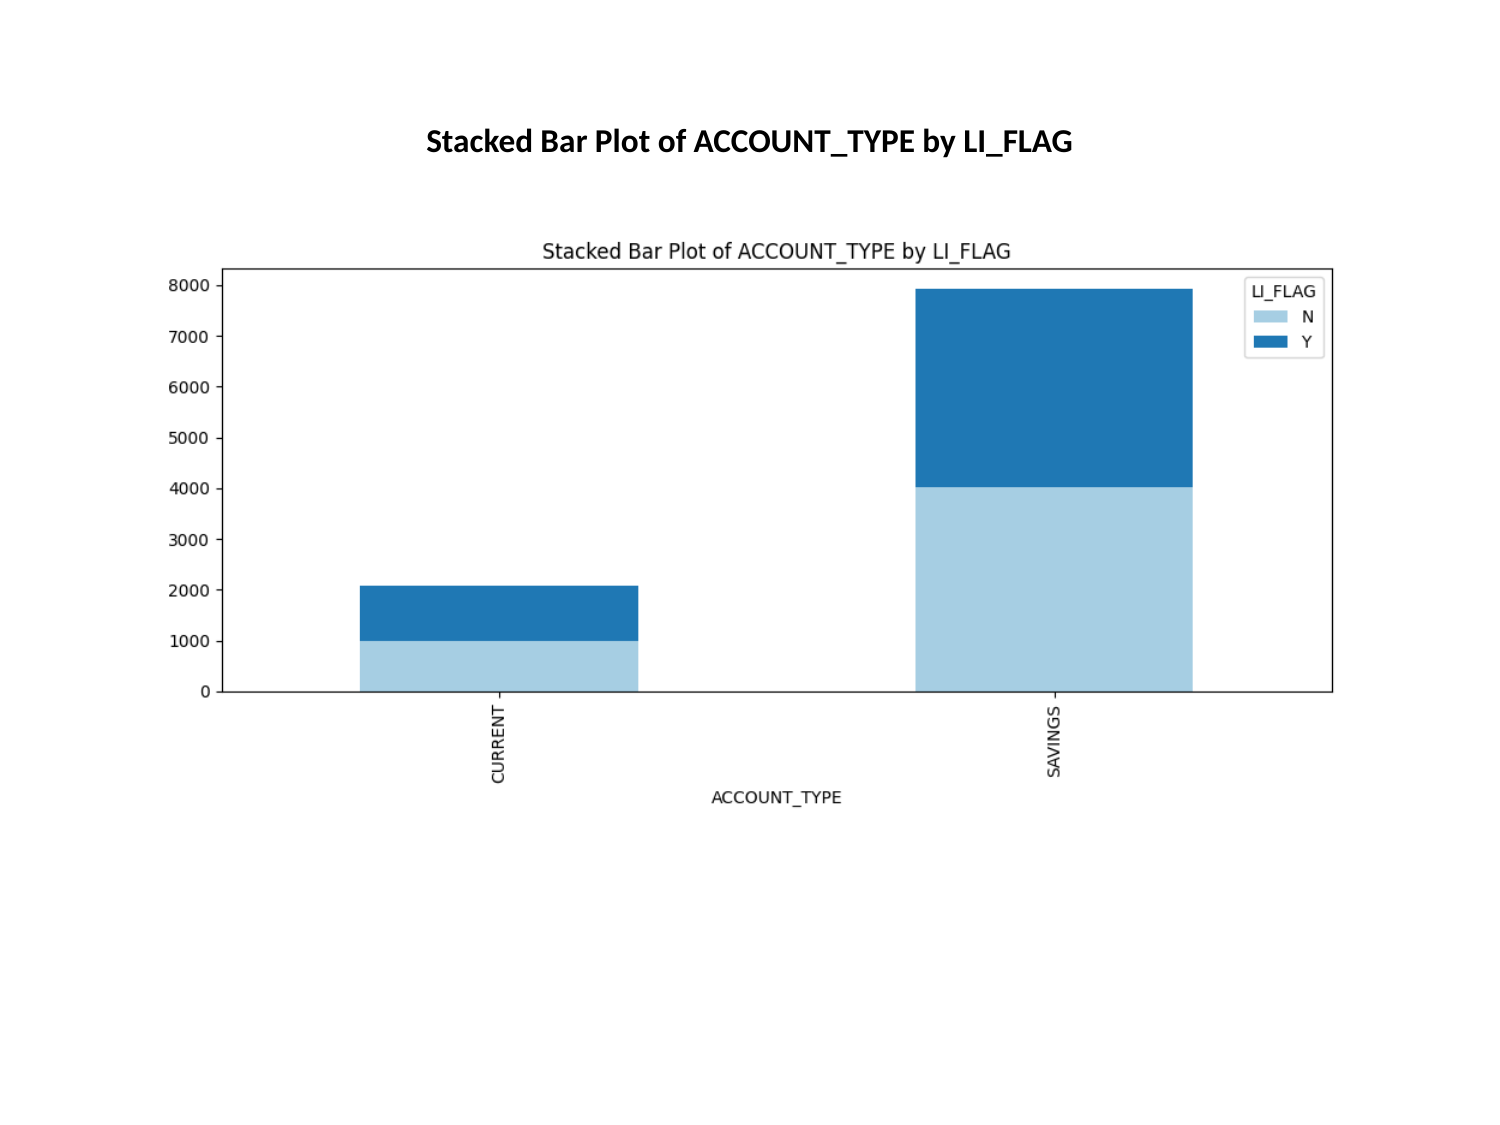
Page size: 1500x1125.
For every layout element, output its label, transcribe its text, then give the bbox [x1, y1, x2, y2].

picture [149, 224, 1351, 826]
title Stacked Bar Plot of ACCOUNT_TYPE by LI_FLAG [75, 45, 1425, 233]
